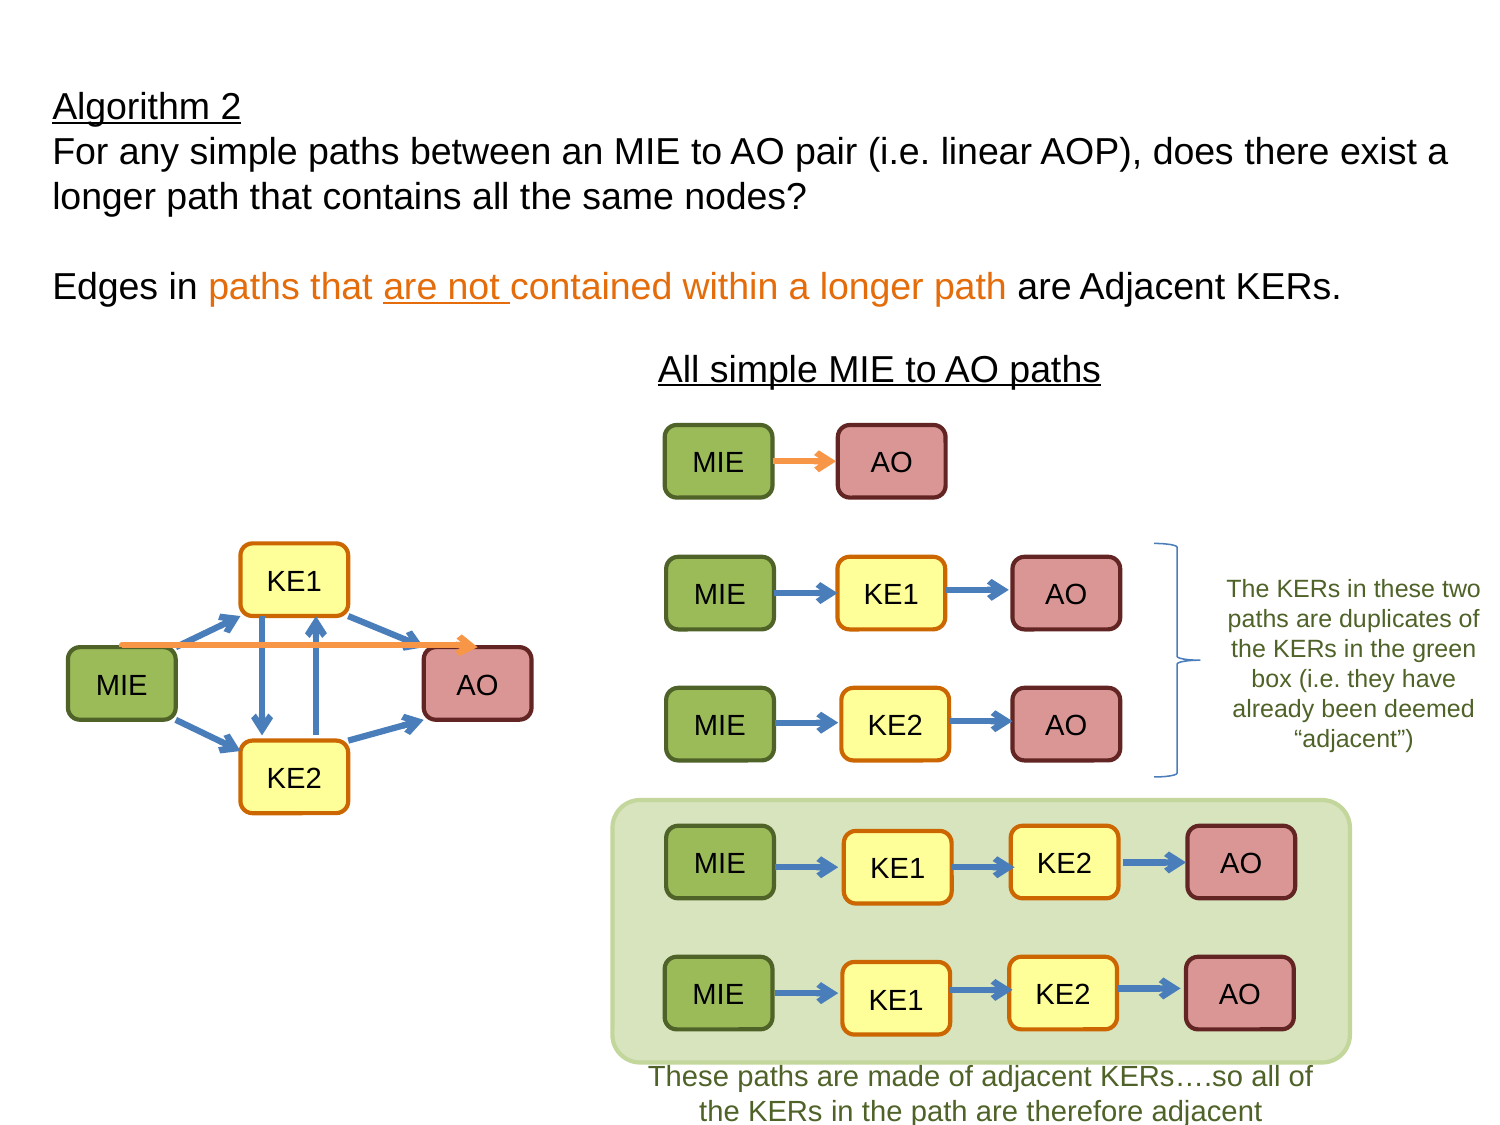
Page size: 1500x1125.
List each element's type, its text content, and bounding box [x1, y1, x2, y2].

text_box MIE [664, 823, 777, 901]
text_box KE1 [307, 541, 351, 619]
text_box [347, 719, 424, 741]
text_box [347, 615, 424, 648]
text_box All simple MIE to AO paths [643, 337, 1139, 398]
text_box KE1 [238, 541, 294, 619]
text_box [299, 469, 303, 826]
text_box KE1 [835, 554, 948, 632]
text_box AO [835, 422, 948, 500]
text_box These paths are made of adjacent KERs….so all of the KERs in the path are therefore adjacent [612, 1049, 1350, 1125]
text_box The KERs in these two paths are duplicates of the KERs in the green box (i.e. they have already been deemed “adjacent”) [1200, 565, 1500, 760]
text_box Algorithm 2 For any simple paths between an MIE to AO pair (i.e. linear AOP), does there exist a longer path that contains all the same nodes? Edges in paths that are not contained within a longer path are Adjacent KERs. [37, 74, 1488, 315]
text_box KE2 [839, 685, 952, 763]
text_box KE2 [238, 738, 294, 816]
text_box KE1 [841, 828, 954, 906]
text_box AO [1010, 685, 1123, 763]
text_box KE2 [1007, 954, 1120, 1032]
text_box KE2 [1008, 823, 1121, 901]
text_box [175, 615, 241, 648]
text_box KE2 [307, 738, 351, 816]
text_box MIE [65, 645, 178, 722]
text_box [610, 797, 1353, 1049]
text_box AO [421, 645, 534, 722]
text_box KE1 [840, 959, 953, 1037]
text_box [175, 719, 241, 752]
text_box [1154, 542, 1200, 778]
text_box MIE [664, 554, 777, 632]
text_box MIE [662, 422, 775, 500]
text_box AO [1010, 554, 1123, 632]
text_box AO [1183, 954, 1296, 1032]
text_box MIE [662, 954, 775, 1032]
text_box AO [1185, 823, 1298, 901]
text_box MIE [664, 685, 777, 763]
